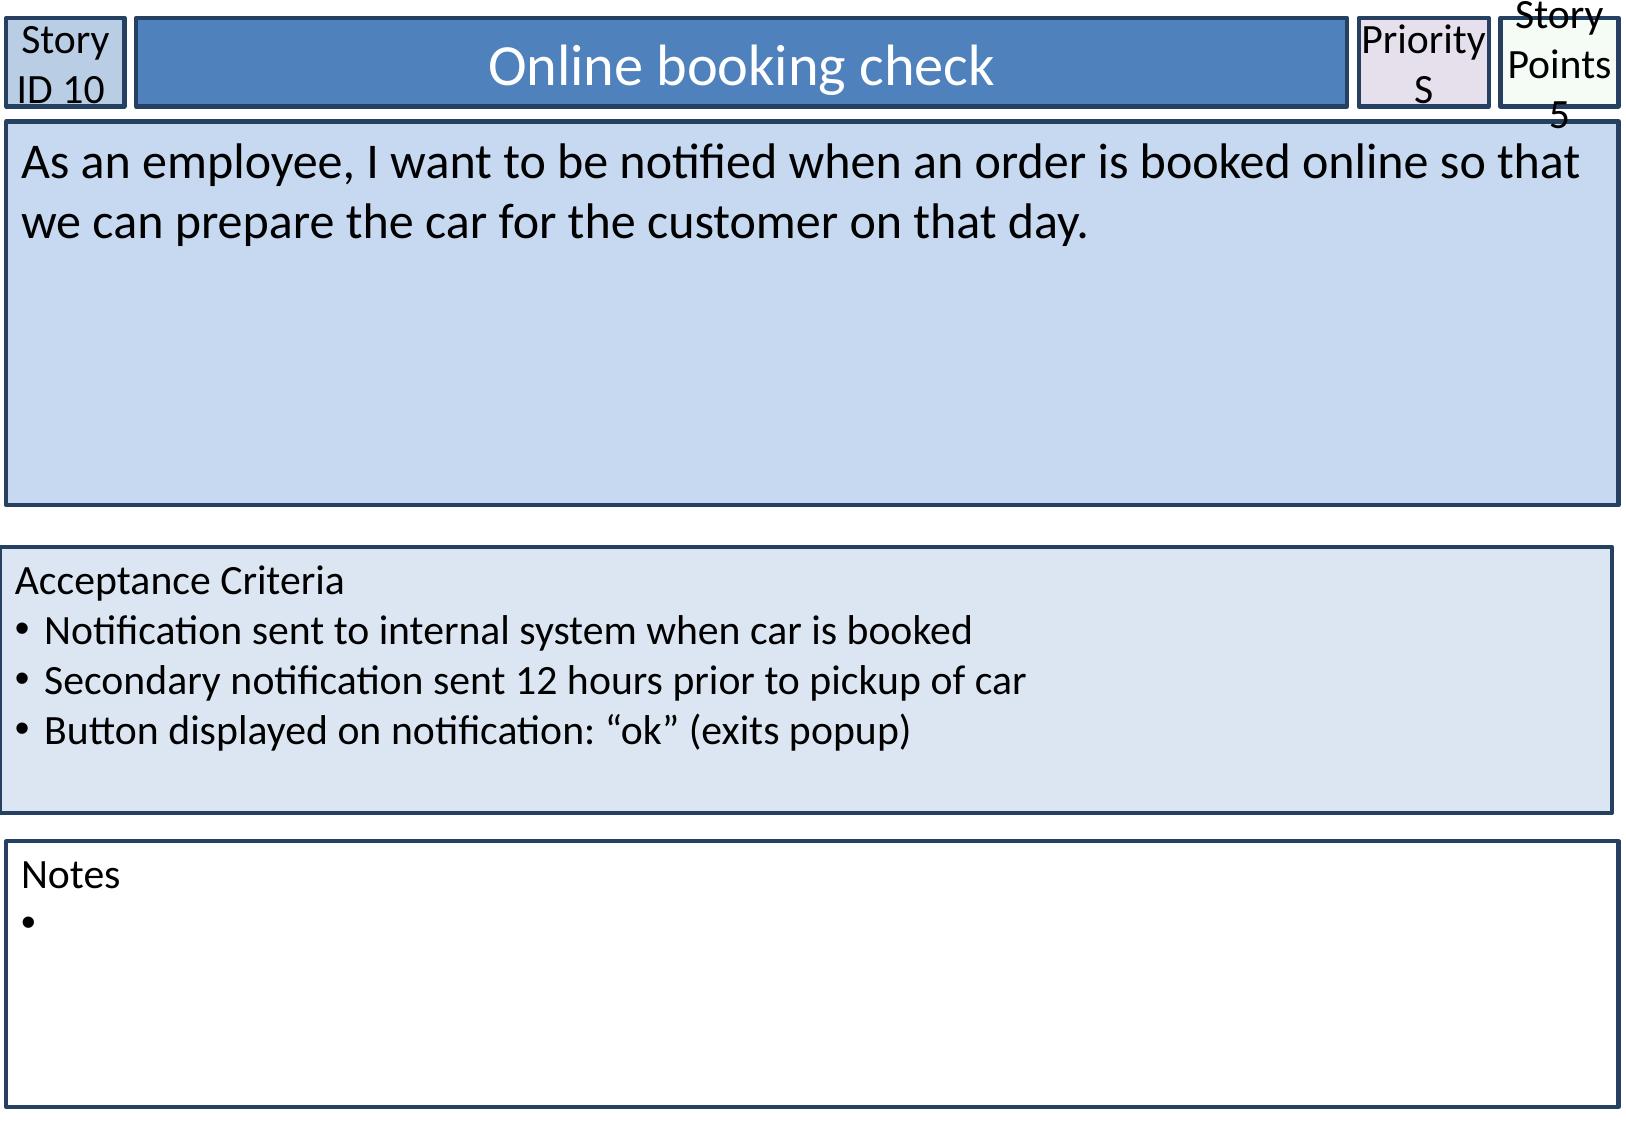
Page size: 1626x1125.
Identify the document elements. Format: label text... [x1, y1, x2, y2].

text_box Story Points 5 [1498, 16, 1621, 109]
text_box Story ID 10 [4, 16, 127, 109]
text_box Notes [4, 839, 1621, 1109]
text_box Acceptance Criteria Notification sent to internal system when car is booked Secondary notification sent 12 hours prior to pickup of car Button displayed on notification: “ok” (exits popup) [0, 545, 1614, 815]
text_box Online booking check [134, 16, 1349, 109]
text_box As an employee, I want to be notified when an order is booked online so that we can prepare the car for the customer on that day. [4, 119, 1621, 507]
text_box Priority S [1357, 16, 1491, 109]
